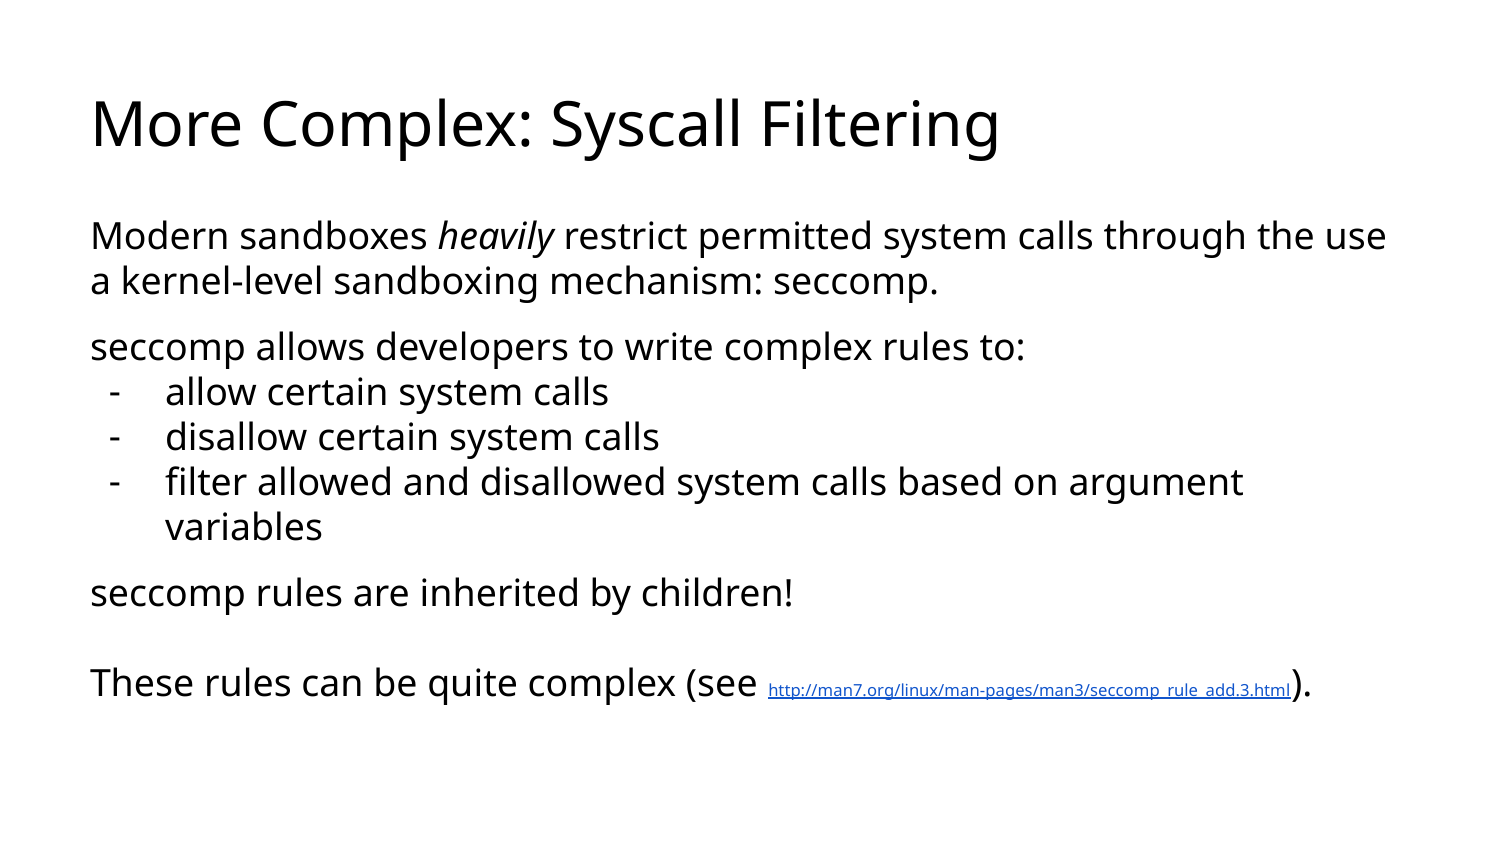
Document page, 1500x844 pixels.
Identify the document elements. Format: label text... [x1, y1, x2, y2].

list Modern sandboxes heavily restrict permitted system calls through the use a kernel-level sandboxing mechanism: seccomp. seccomp allows developers to write complex rules to: allow certain system calls disallow certain system calls filter allowed and disallowed system calls based on argument variables seccomp rules are inherited by children! These rules can be quite complex (see http://man7.org/linux/man-pages/man3/seccomp_rule_add.3.html). [75, 196, 1425, 808]
title More Complex: Syscall Filtering [75, 33, 1425, 175]
